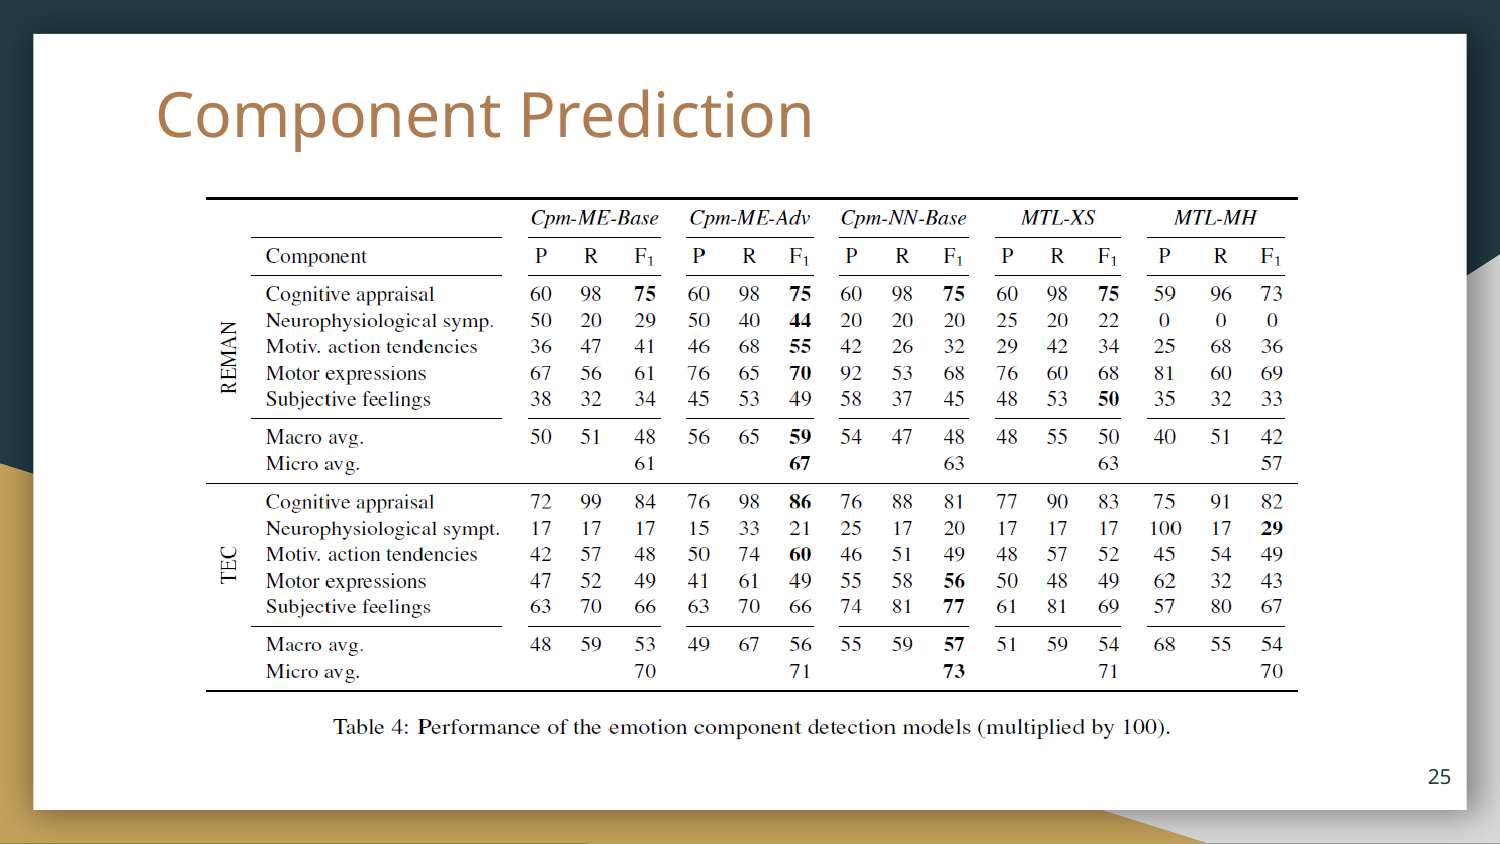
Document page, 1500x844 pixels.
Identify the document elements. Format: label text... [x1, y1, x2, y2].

slide_number ‹#› [1376, 745, 1467, 810]
picture [139, 164, 1361, 751]
title Component Prediction [140, 59, 1372, 217]
